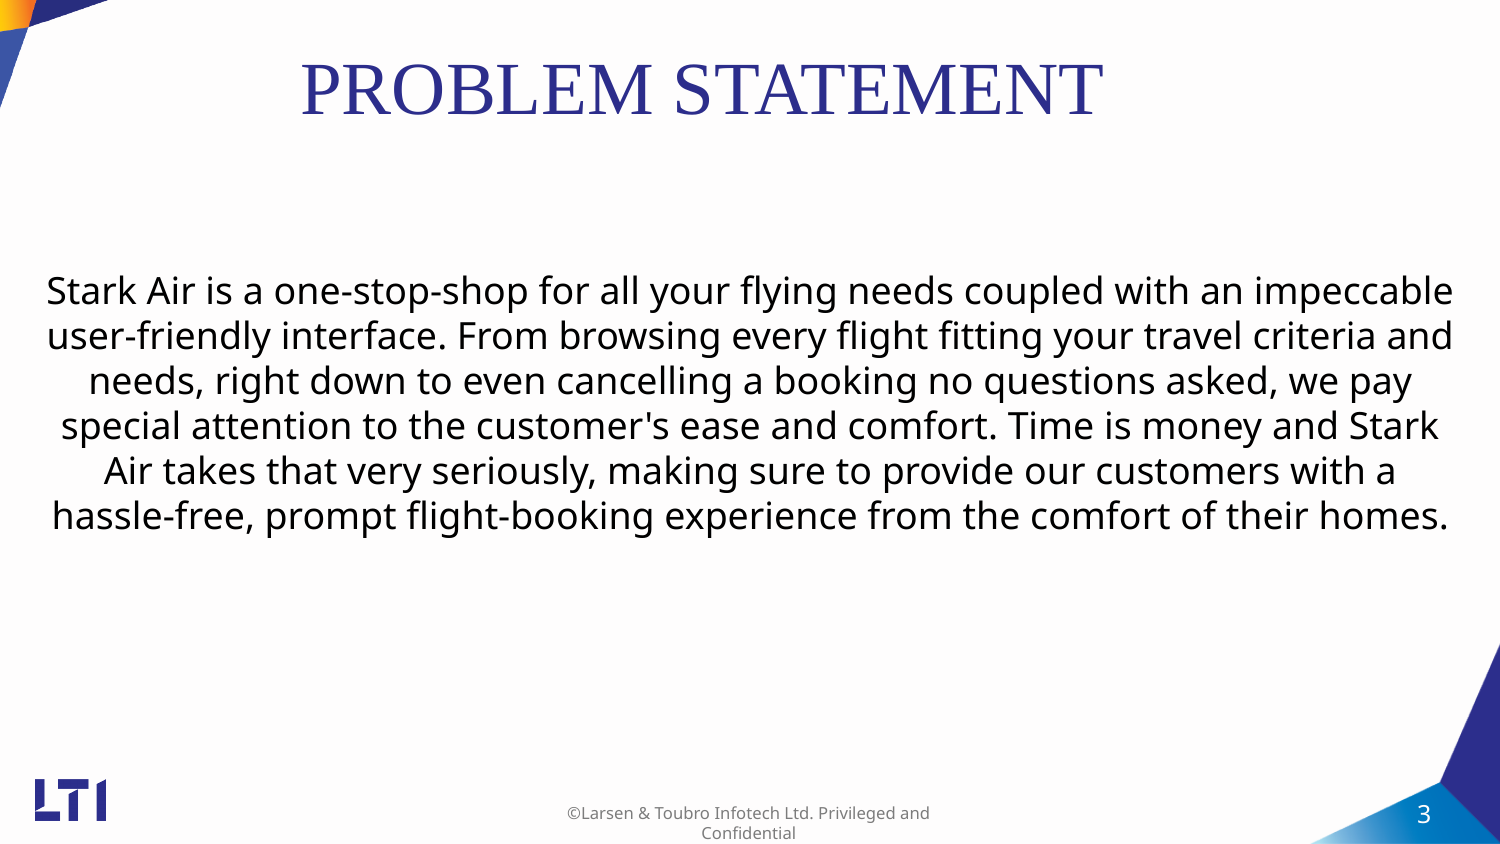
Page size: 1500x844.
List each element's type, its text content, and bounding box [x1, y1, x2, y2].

picture [1288, 640, 1500, 844]
list Stark Air is a one-stop-shop for all your flying needs coupled with an impeccable user-friendly interface. From browsing every flight fitting your travel criteria and needs, right down to even cancelling a booking no questions asked, we pay special attention to the customer's ease and comfort. Time is money and Stark Air takes that very seriously, making sure to provide our customers with a hassle-free, prompt flight-booking experience from the comfort of their homes. [44, 194, 1458, 766]
title PROBLEM STATEMENT [43, 38, 1362, 131]
picture [35, 779, 106, 821]
picture [0, 0, 109, 110]
